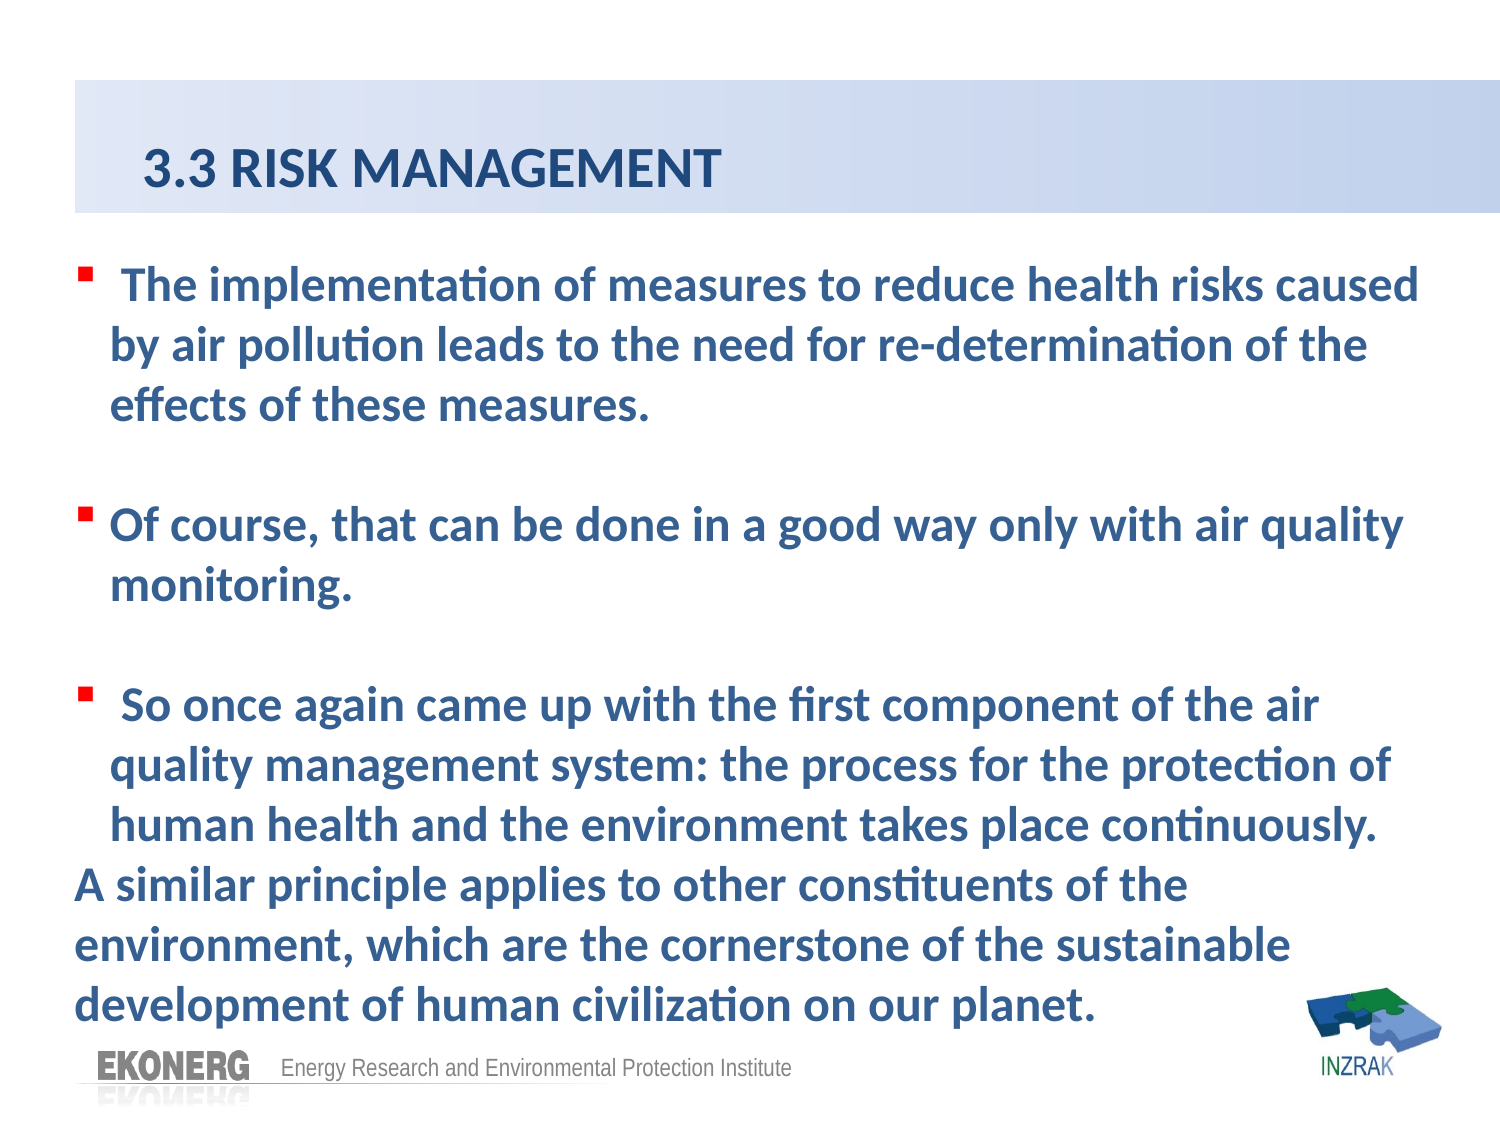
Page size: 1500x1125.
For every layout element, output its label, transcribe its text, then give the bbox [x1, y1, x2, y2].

text_box The implementation of measures to reduce health risks caused by air pollution leads to the need for re-determination of the effects of these measures. Of course, that can be done in a good way only with air quality monitoring. So once again came up with the first component of the air quality management system: the process for the protection of human health and the environment takes place continuously. A similar principle applies to other constituents of the environment, which are the cornerstone of the sustainable development of human civilization on our planet. [59, 243, 1454, 1039]
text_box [72, 1043, 812, 1112]
picture [1306, 987, 1442, 1084]
text_box [84, 1026, 837, 1102]
title 3.3 RISK MANAGEMENT [75, 80, 1500, 213]
